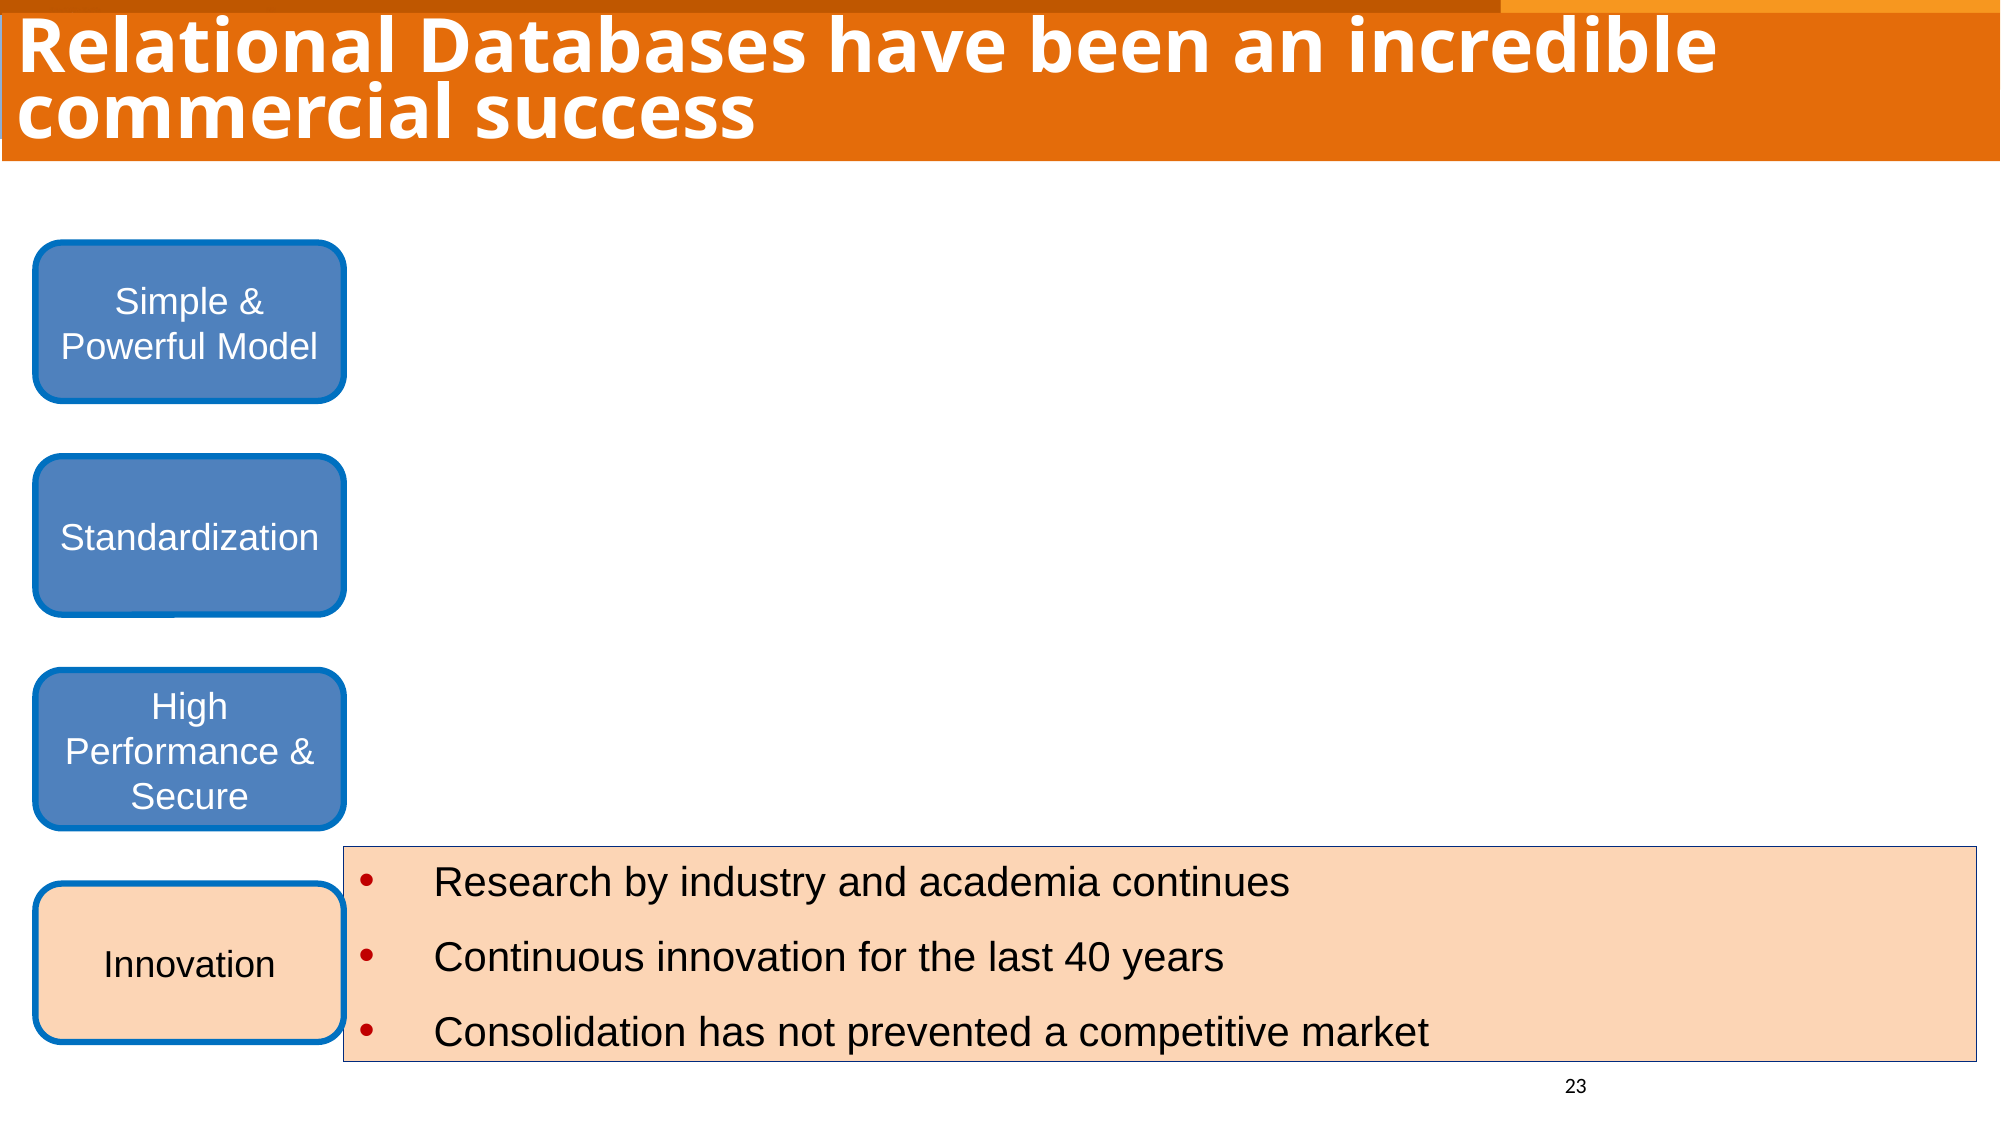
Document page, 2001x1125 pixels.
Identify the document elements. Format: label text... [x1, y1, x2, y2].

picture [0, 0, 2001, 1125]
text_box Simple & Powerful Model [33, 240, 346, 404]
text_box Relational Databases have been an incredible commercial success [2, 12, 2000, 162]
text_box Research by industry and academia continues Continuous innovation for the last 40 years Consolidation has not prevented a competitive market [343, 846, 1977, 1062]
text_box Innovation [33, 881, 346, 1045]
text_box Standardization [33, 454, 346, 617]
slide_number 23 [1550, 1064, 2000, 1124]
text_box High Performance & Secure [33, 667, 346, 831]
